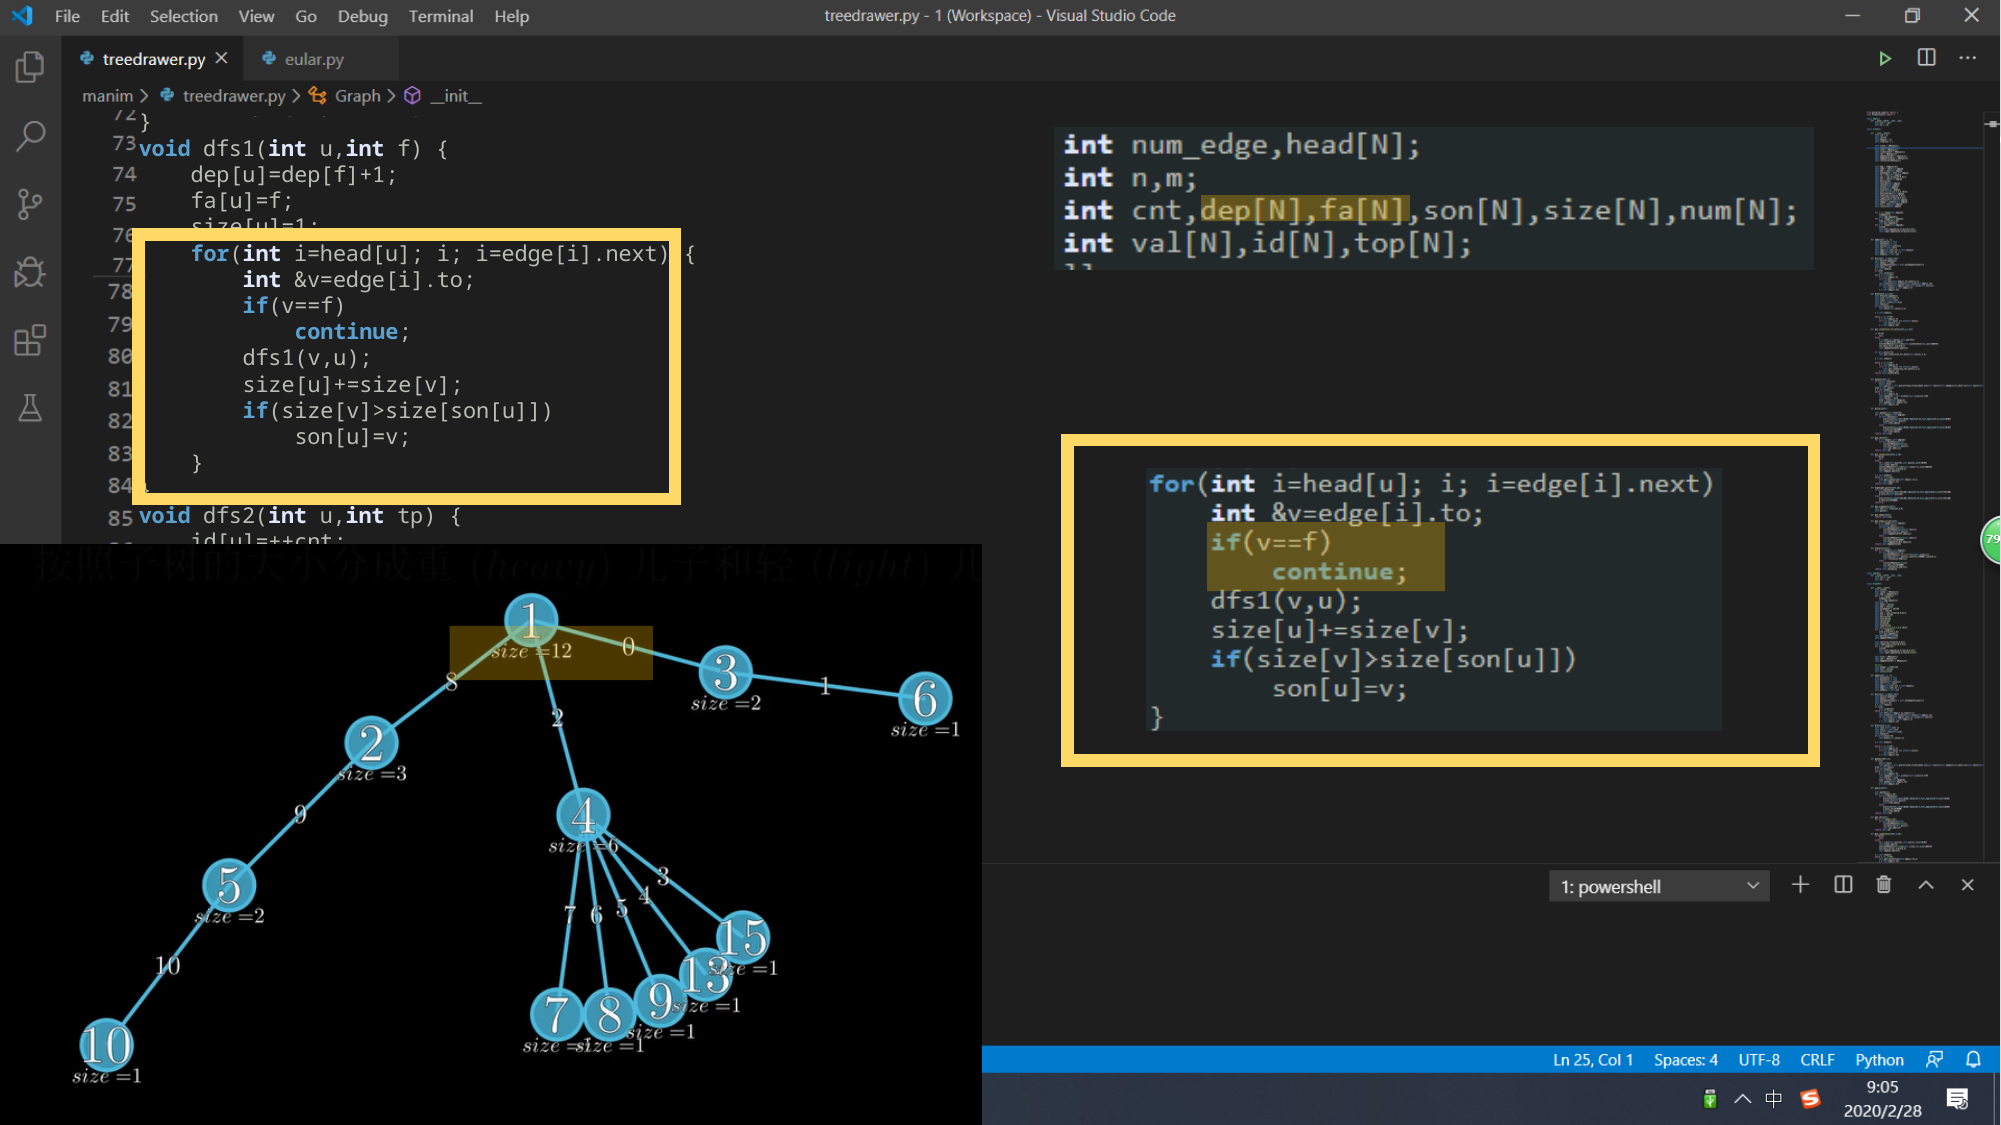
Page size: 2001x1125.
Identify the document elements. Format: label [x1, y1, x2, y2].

text_box [89, 110, 1161, 865]
picture [0, 0, 2001, 1125]
text_box [1161, 110, 2000, 865]
picture [1146, 468, 1723, 731]
picture [1054, 127, 1814, 270]
text_box [0, 110, 89, 543]
